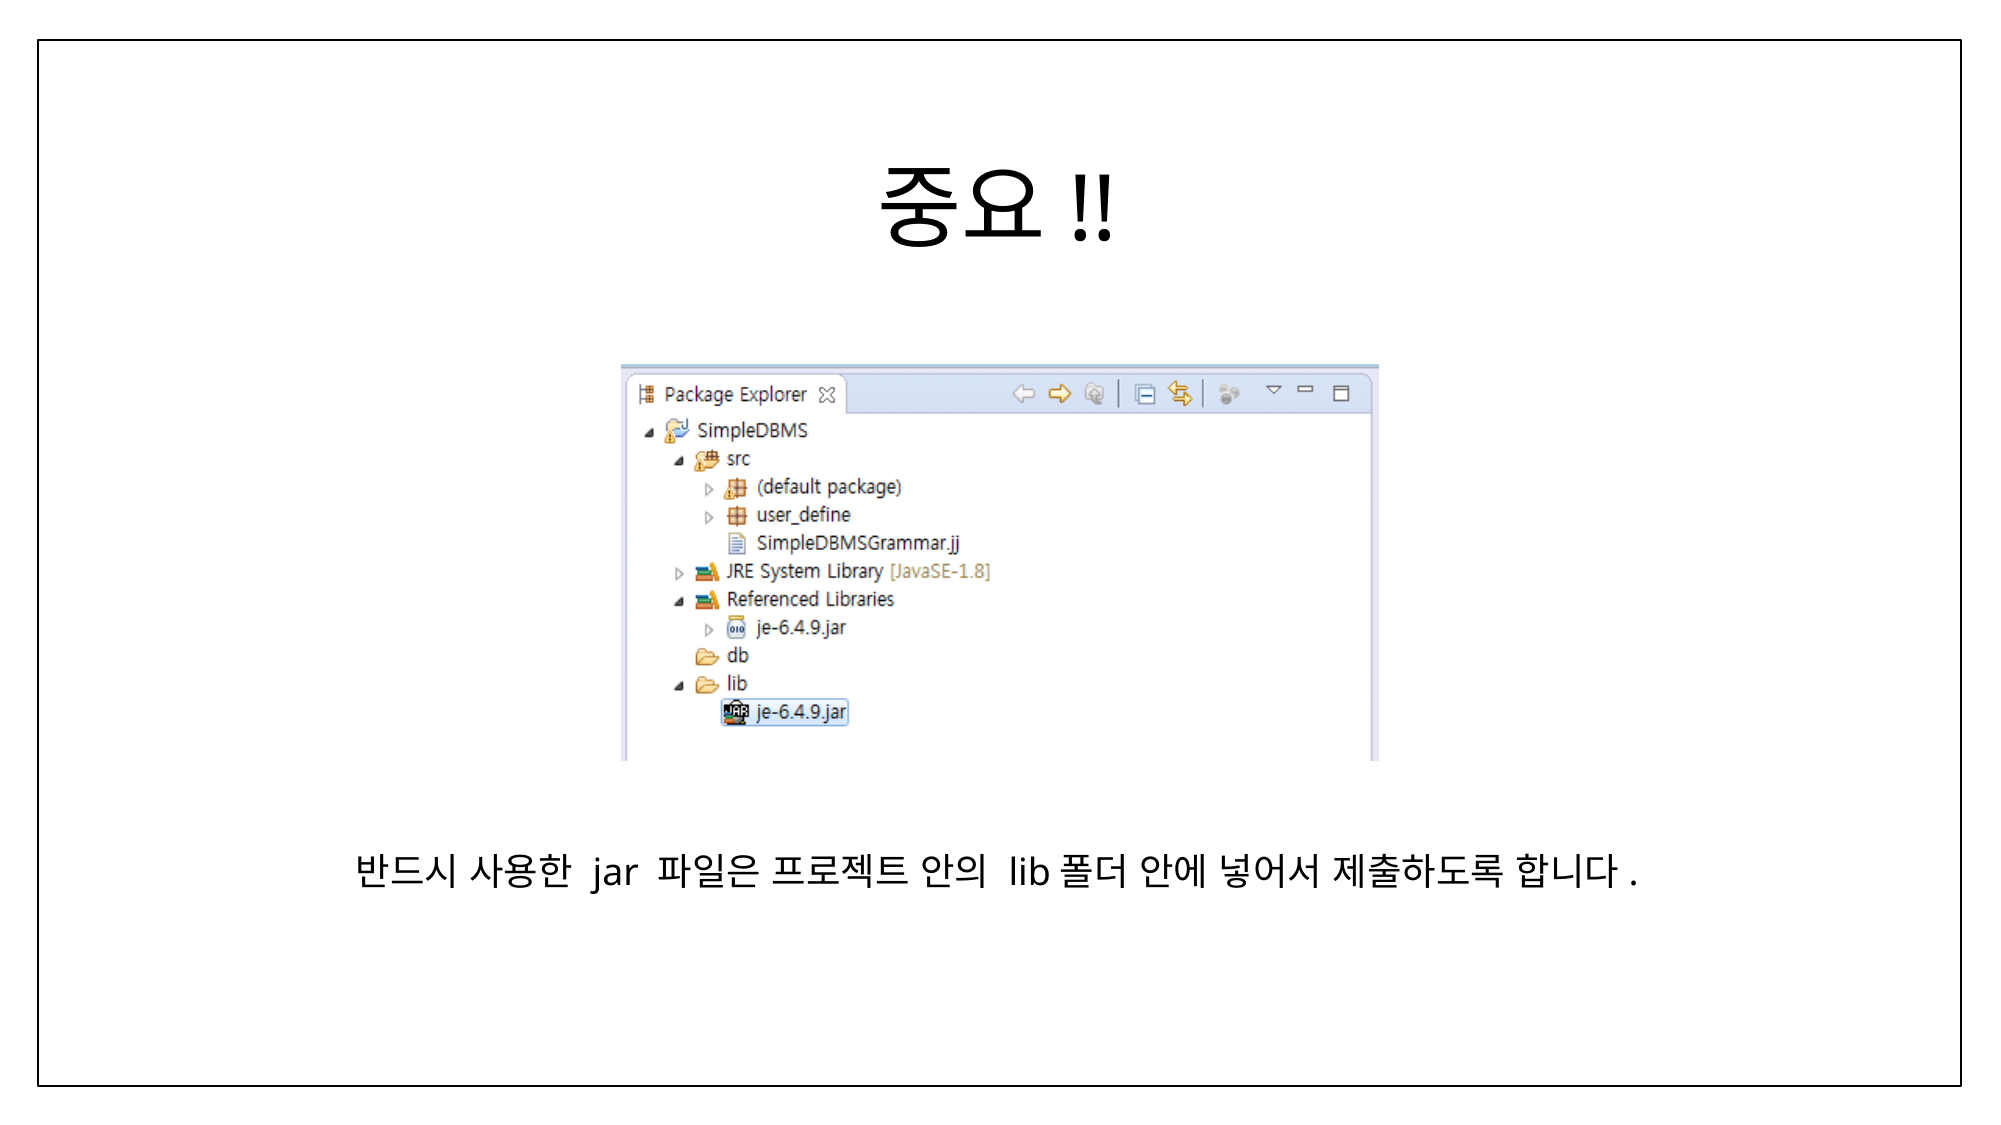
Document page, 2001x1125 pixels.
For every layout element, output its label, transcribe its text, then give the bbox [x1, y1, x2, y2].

picture [620, 363, 1380, 762]
title 중요!! [187, 99, 1808, 323]
text_box 반드시 사용한 jar 파일은 프로젝트 안의 lib폴더 안에 넣어서 제출하도록 합니다. [340, 840, 1654, 901]
